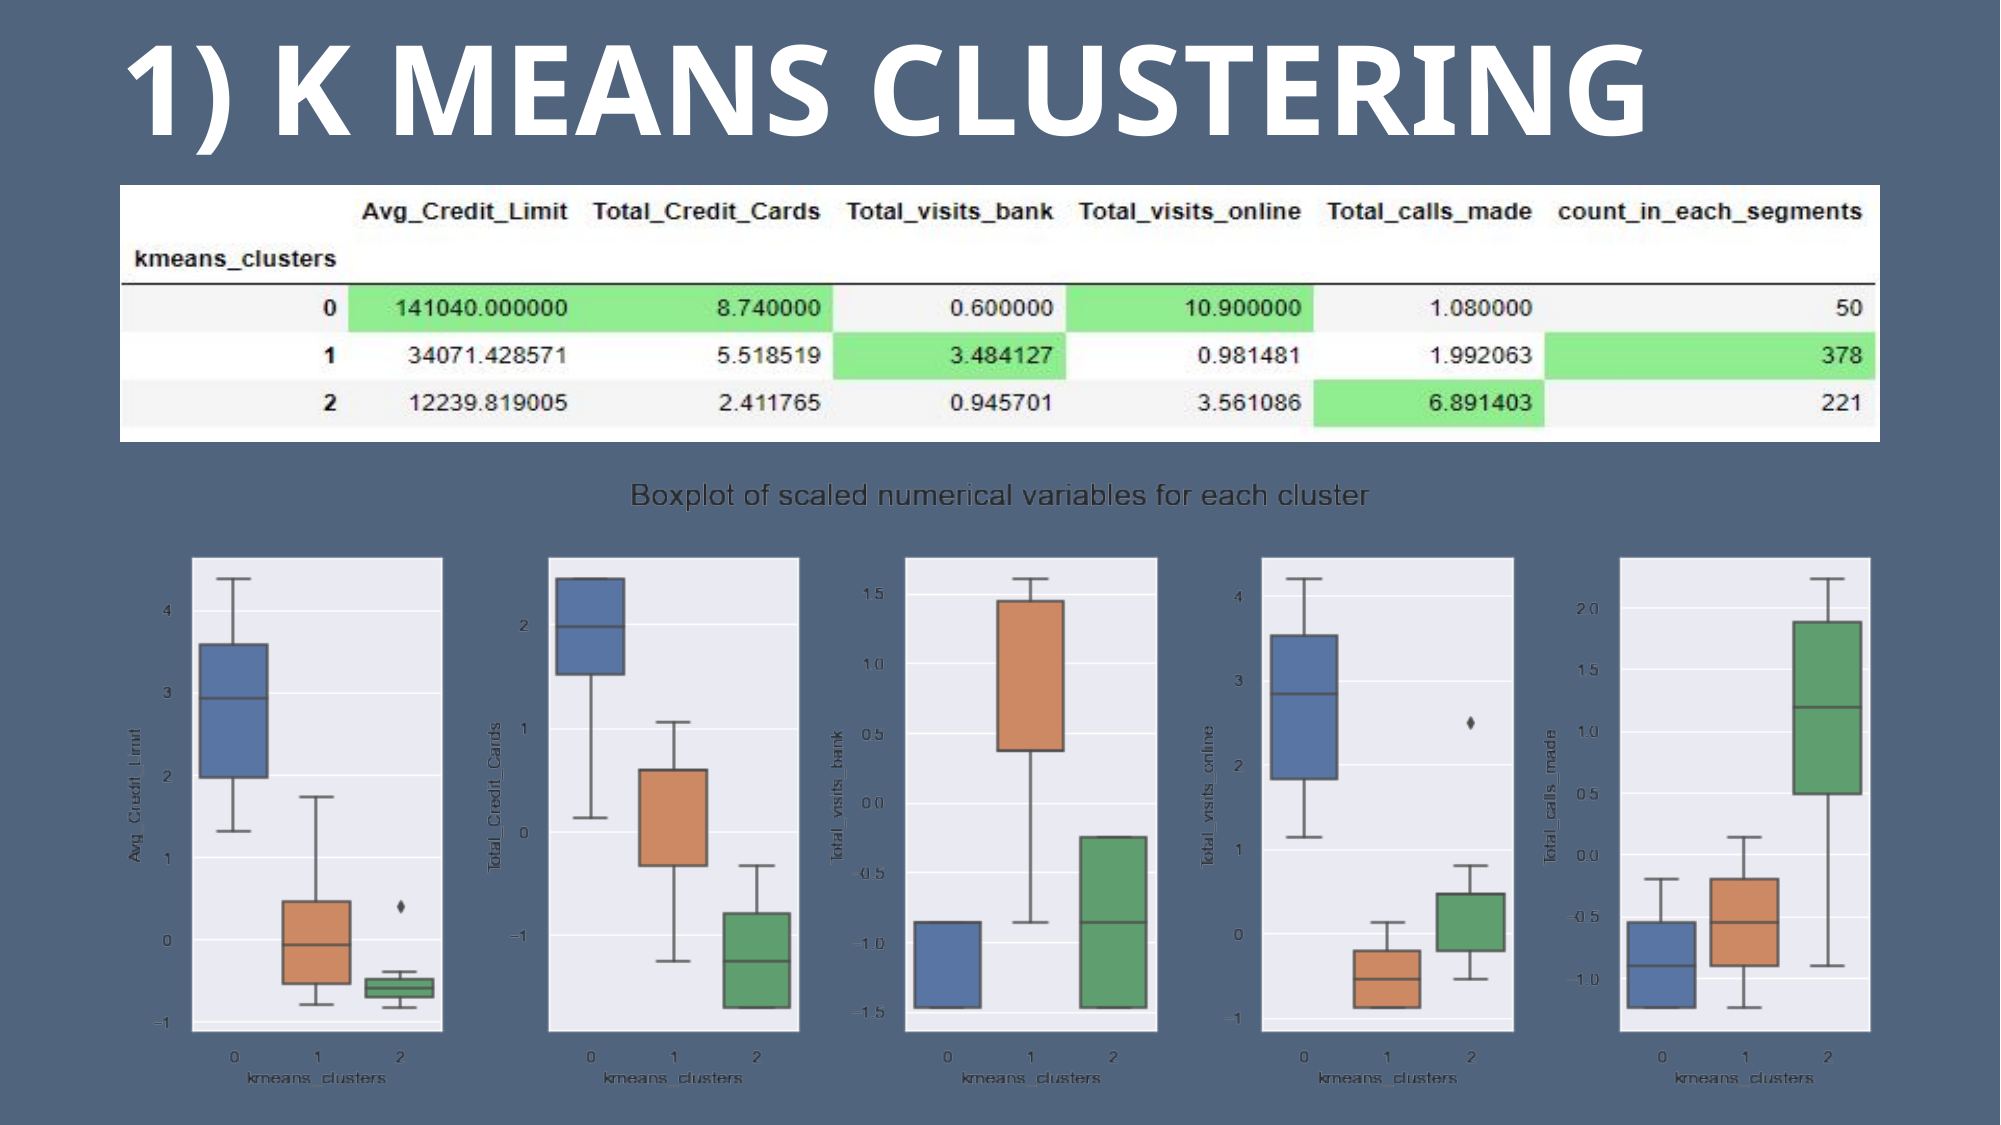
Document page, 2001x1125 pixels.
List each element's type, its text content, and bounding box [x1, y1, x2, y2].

picture [119, 473, 1880, 1096]
picture [120, 185, 1880, 442]
title 1) K MEANS CLUSTERING [120, 29, 1881, 181]
